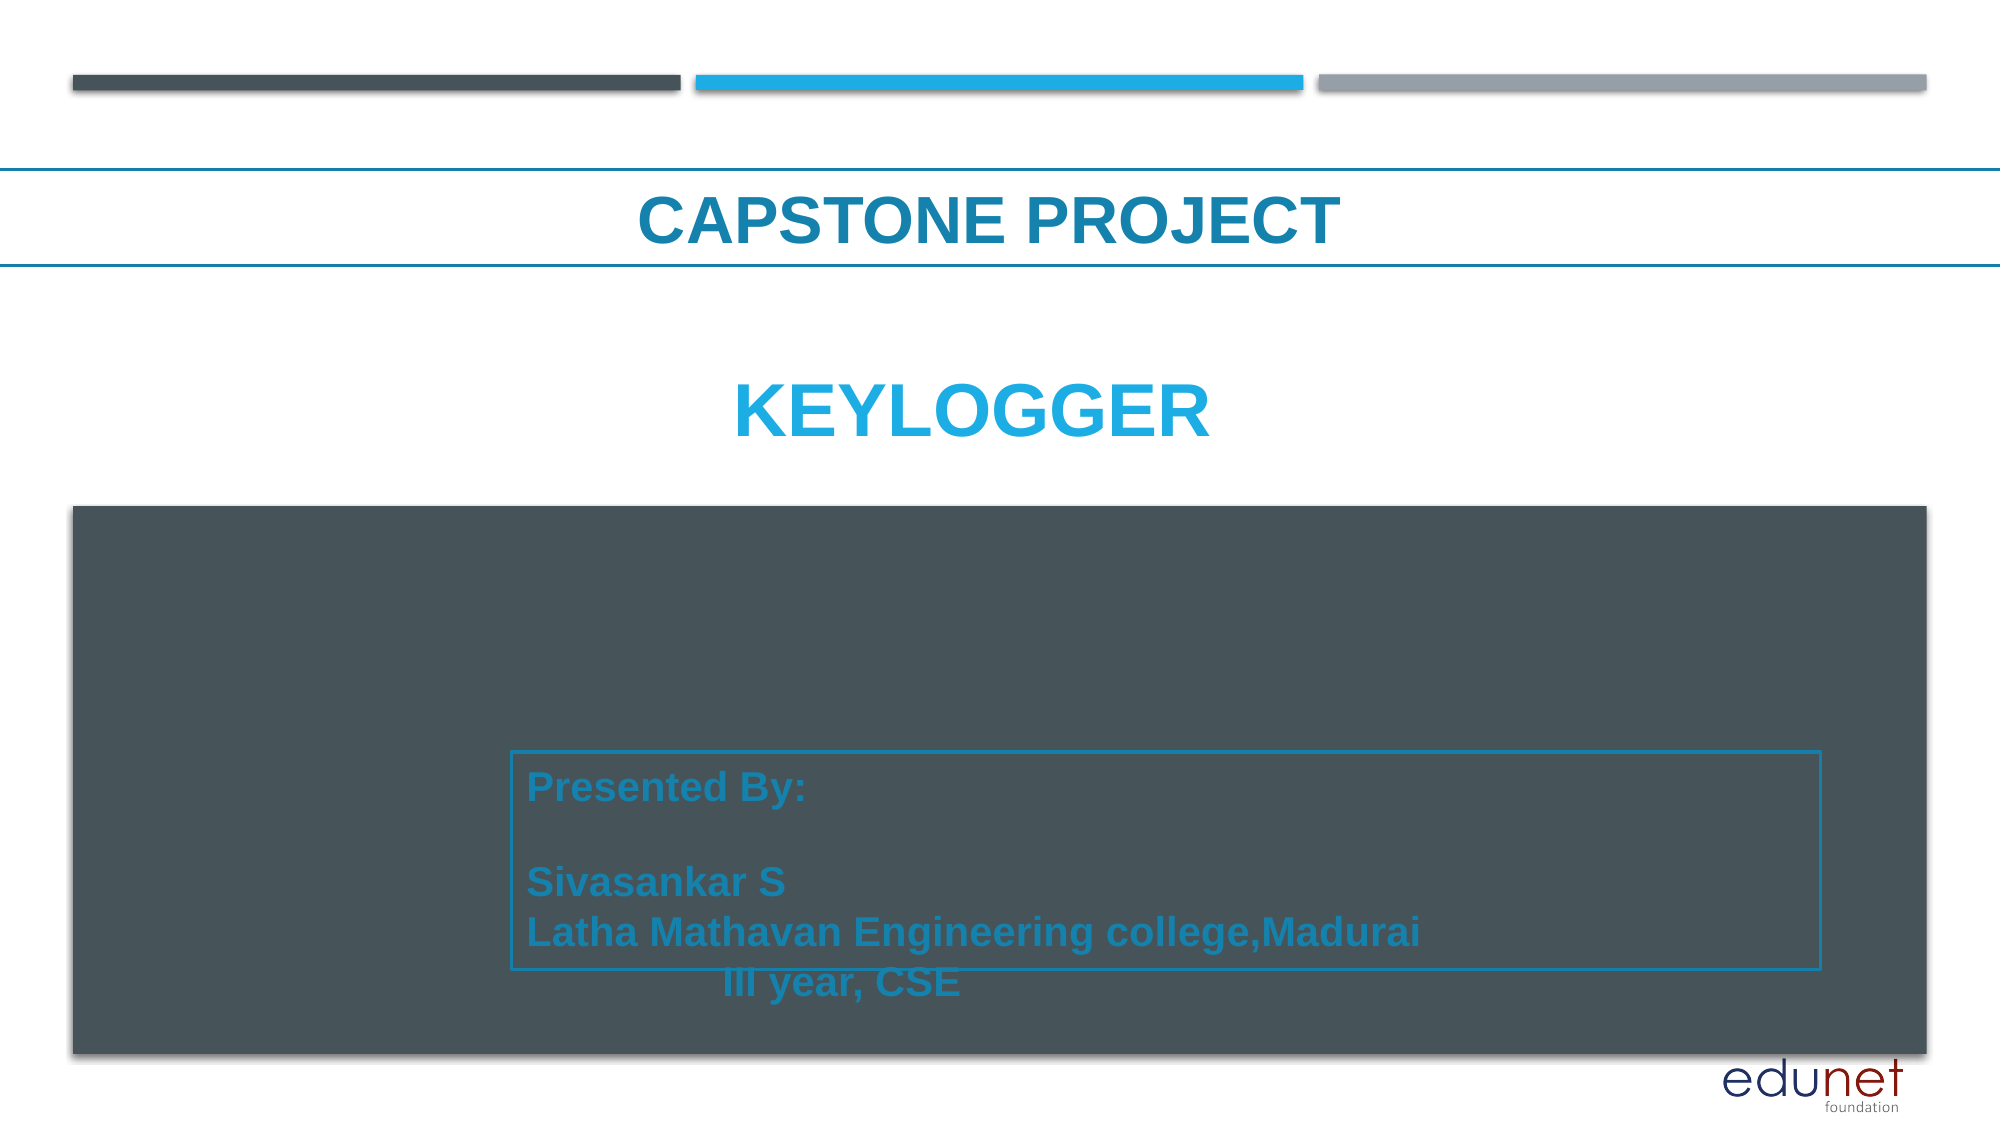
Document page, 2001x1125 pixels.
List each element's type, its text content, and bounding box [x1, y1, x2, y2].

picture [1719, 1056, 1905, 1116]
text_box CAPSTONE PROJECT [0, 168, 2000, 267]
text_box Presented By: Sivasankar S Latha Mathavan Engineering college,Madurai III year, CSE [510, 750, 1822, 971]
title KeyLogger [222, 298, 1723, 460]
